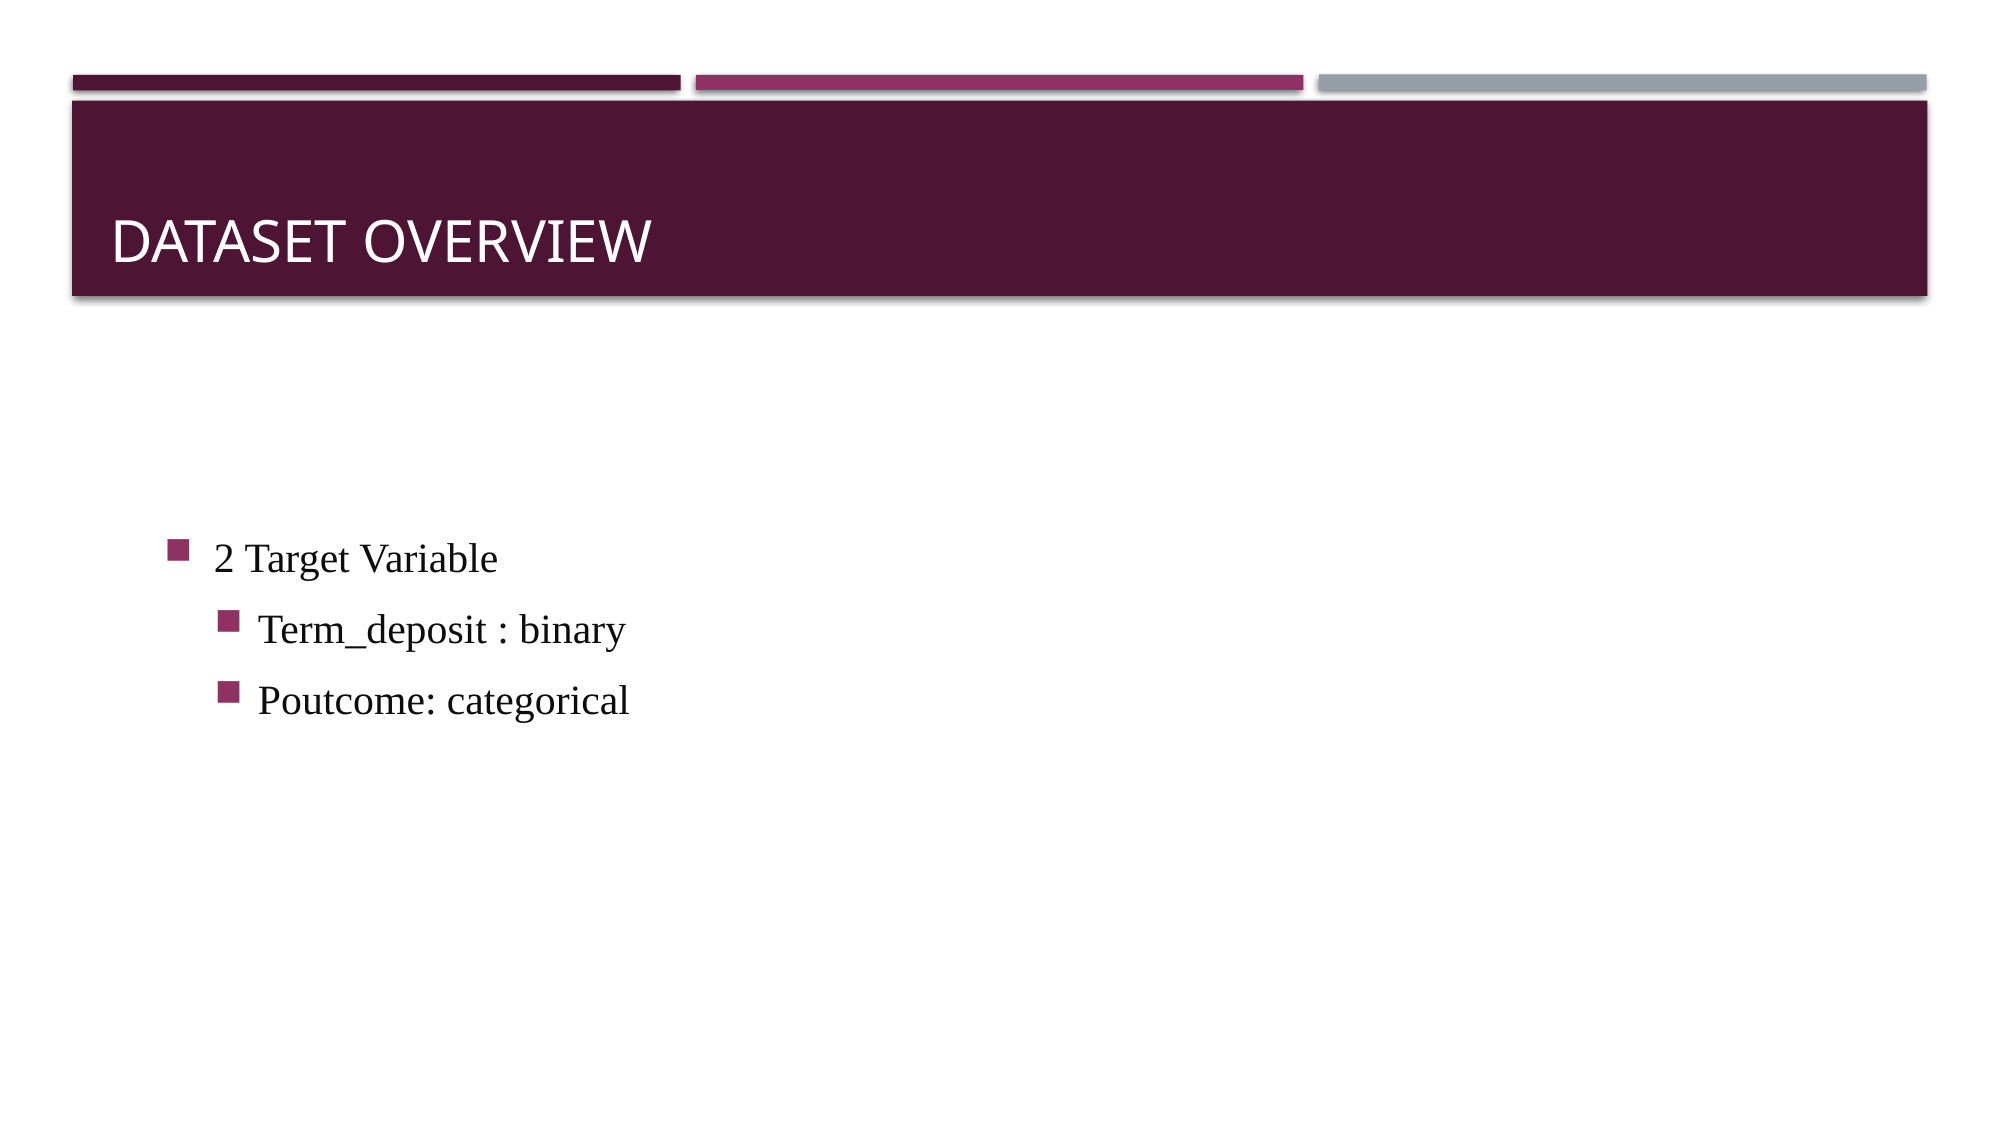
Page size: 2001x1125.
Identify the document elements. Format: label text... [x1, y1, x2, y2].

list 2 Target Variable Term_deposit : binary Poutcome: categorical [95, 357, 1905, 962]
title Dataset overview [95, 115, 1905, 282]
